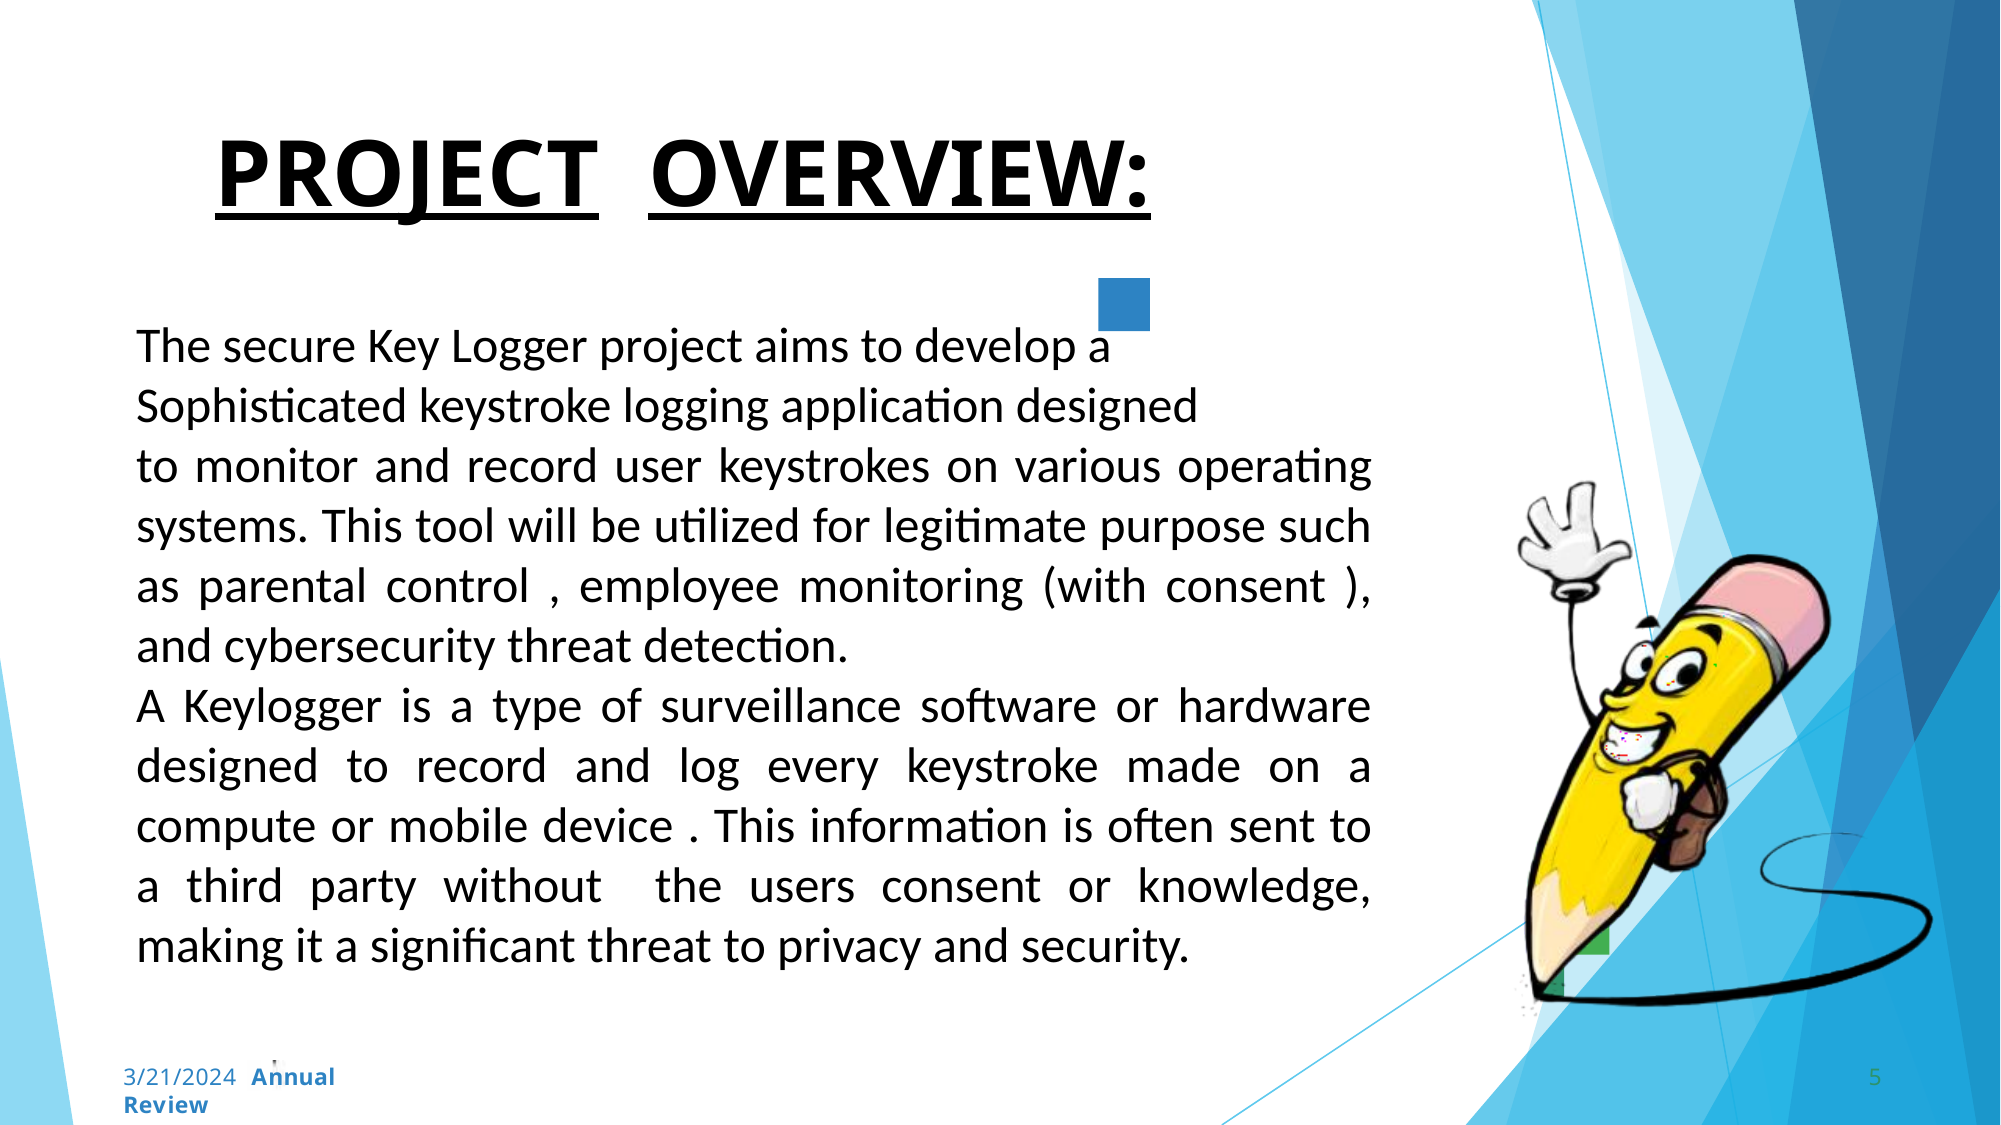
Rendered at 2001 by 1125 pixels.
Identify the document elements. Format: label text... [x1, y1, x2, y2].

picture [110, 1060, 463, 1094]
slide_number 5 [1862, 1068, 1888, 1125]
title PROJECT OVERVIEW: [212, 112, 1512, 303]
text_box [1420, 434, 2000, 1060]
text_box 3/21/2024 Annual Review [121, 1103, 417, 1118]
text_box The secure Key Logger project aims to develop a Sophisticated keystroke logging application designed to monitor and record user keystrokes on various operating systems. This tool will be utilized for legitimate purpose such as parental control , employee monitoring (with consent ), and cybersecurity threat detection. A Keylogger is a type of surveillance software or hardware designed to record and log every keystroke made on a compute or mobile device . This information is often sent to a third party without the users consent or knowledge, making it a significant threat to privacy and security. [121, 304, 1388, 1070]
